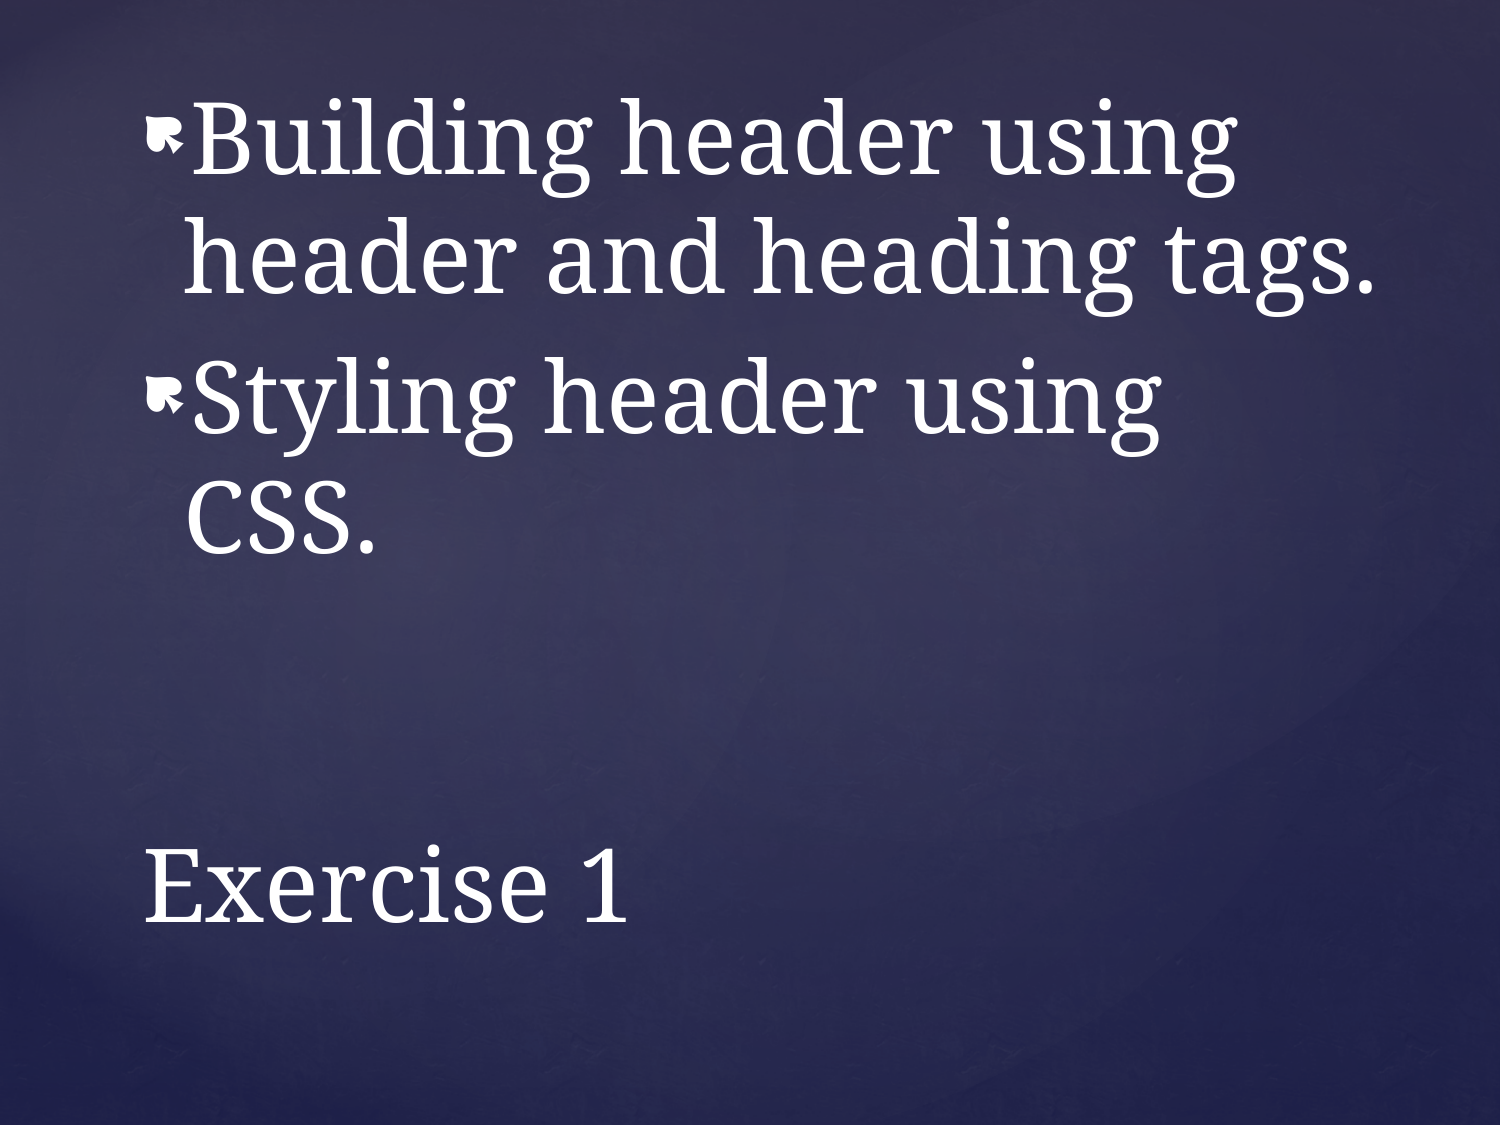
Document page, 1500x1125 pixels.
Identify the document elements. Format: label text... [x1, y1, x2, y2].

title Exercise 1 [127, 800, 1365, 950]
list Building header using header and heading tags. Styling header using CSS. [123, 42, 1400, 606]
